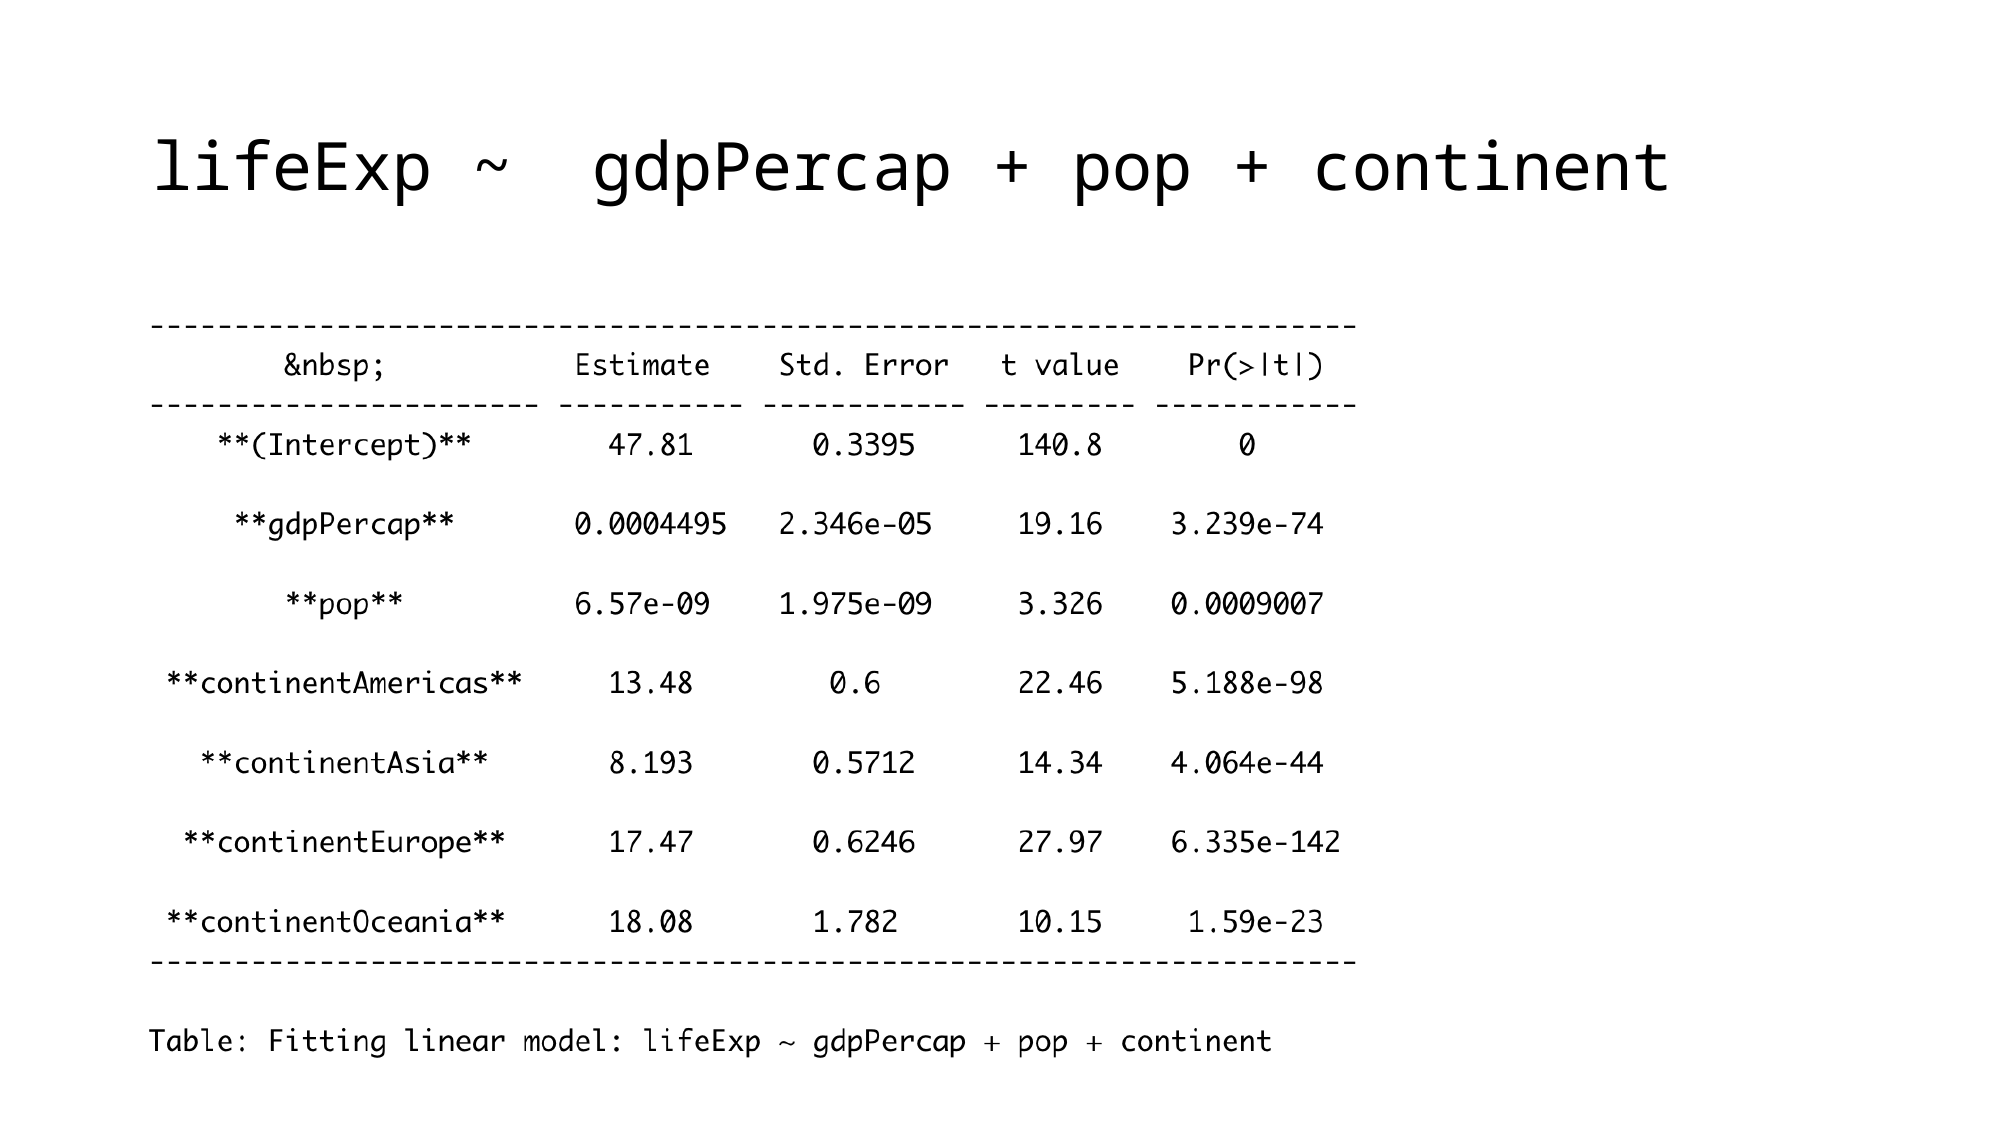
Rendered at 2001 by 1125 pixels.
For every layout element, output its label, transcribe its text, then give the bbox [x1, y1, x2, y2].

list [137, 297, 1409, 1115]
title lifeExp ~ gdpPercap + pop + continent [137, 59, 1863, 278]
